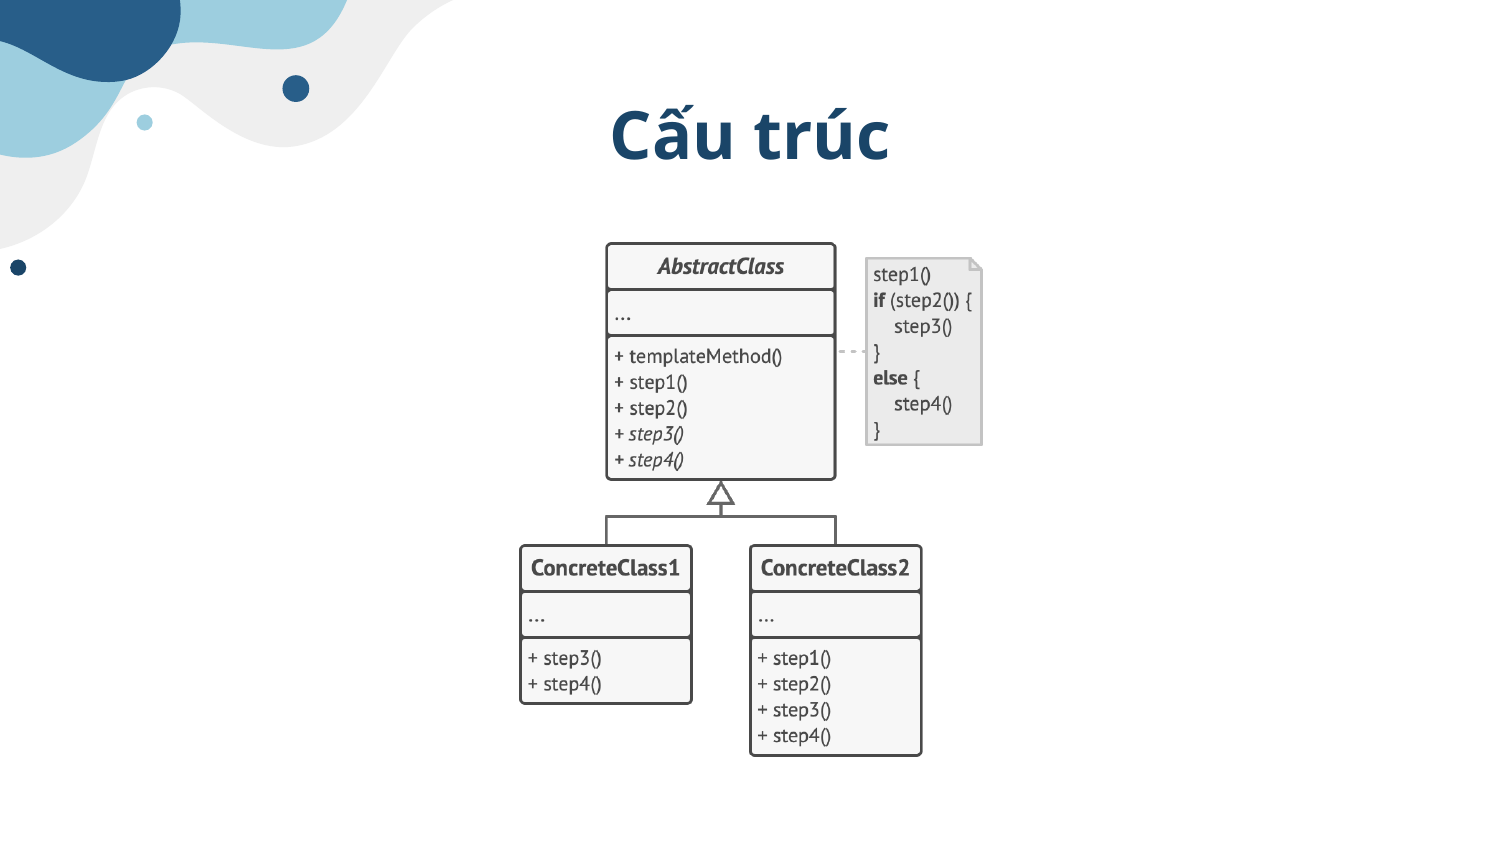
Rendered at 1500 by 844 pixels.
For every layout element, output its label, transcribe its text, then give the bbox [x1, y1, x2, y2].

picture [505, 229, 994, 775]
title Cấu trúc [88, 78, 1412, 154]
